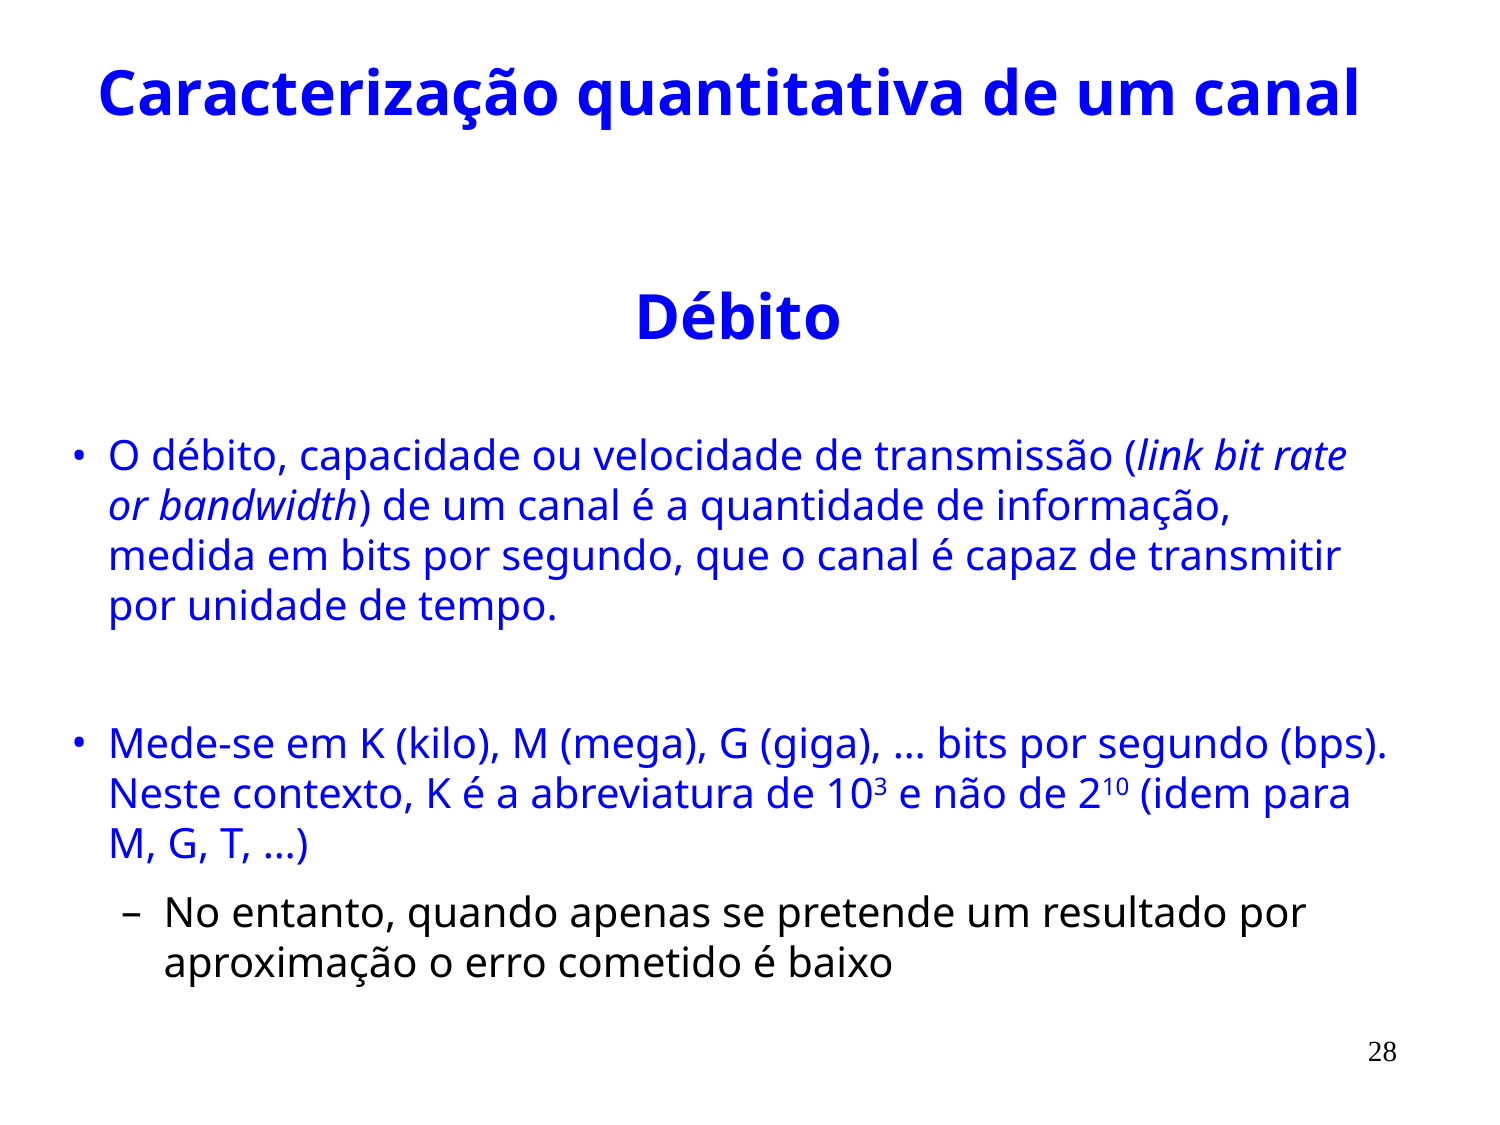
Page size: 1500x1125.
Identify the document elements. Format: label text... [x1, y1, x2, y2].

slide_number 28 [1262, 1025, 1413, 1088]
list O débito, capacidade ou velocidade de transmissão (link bit rate or bandwidth) de um canal é a quantidade de informação, medida em bits por segundo, que o canal é capaz de transmitir por unidade de tempo. Mede-se em K (kilo), M (mega), G (giga), … bits por segundo (bps). Neste contexto, K é a abreviatura de 103 e não de 210 (idem para M, G, T, …) No entanto, quando apenas se pretende um resultado por aproximação o erro cometido é baixo [56, 372, 1405, 1088]
title Caracterização quantitativa de um canal Débito [47, 32, 1413, 373]
